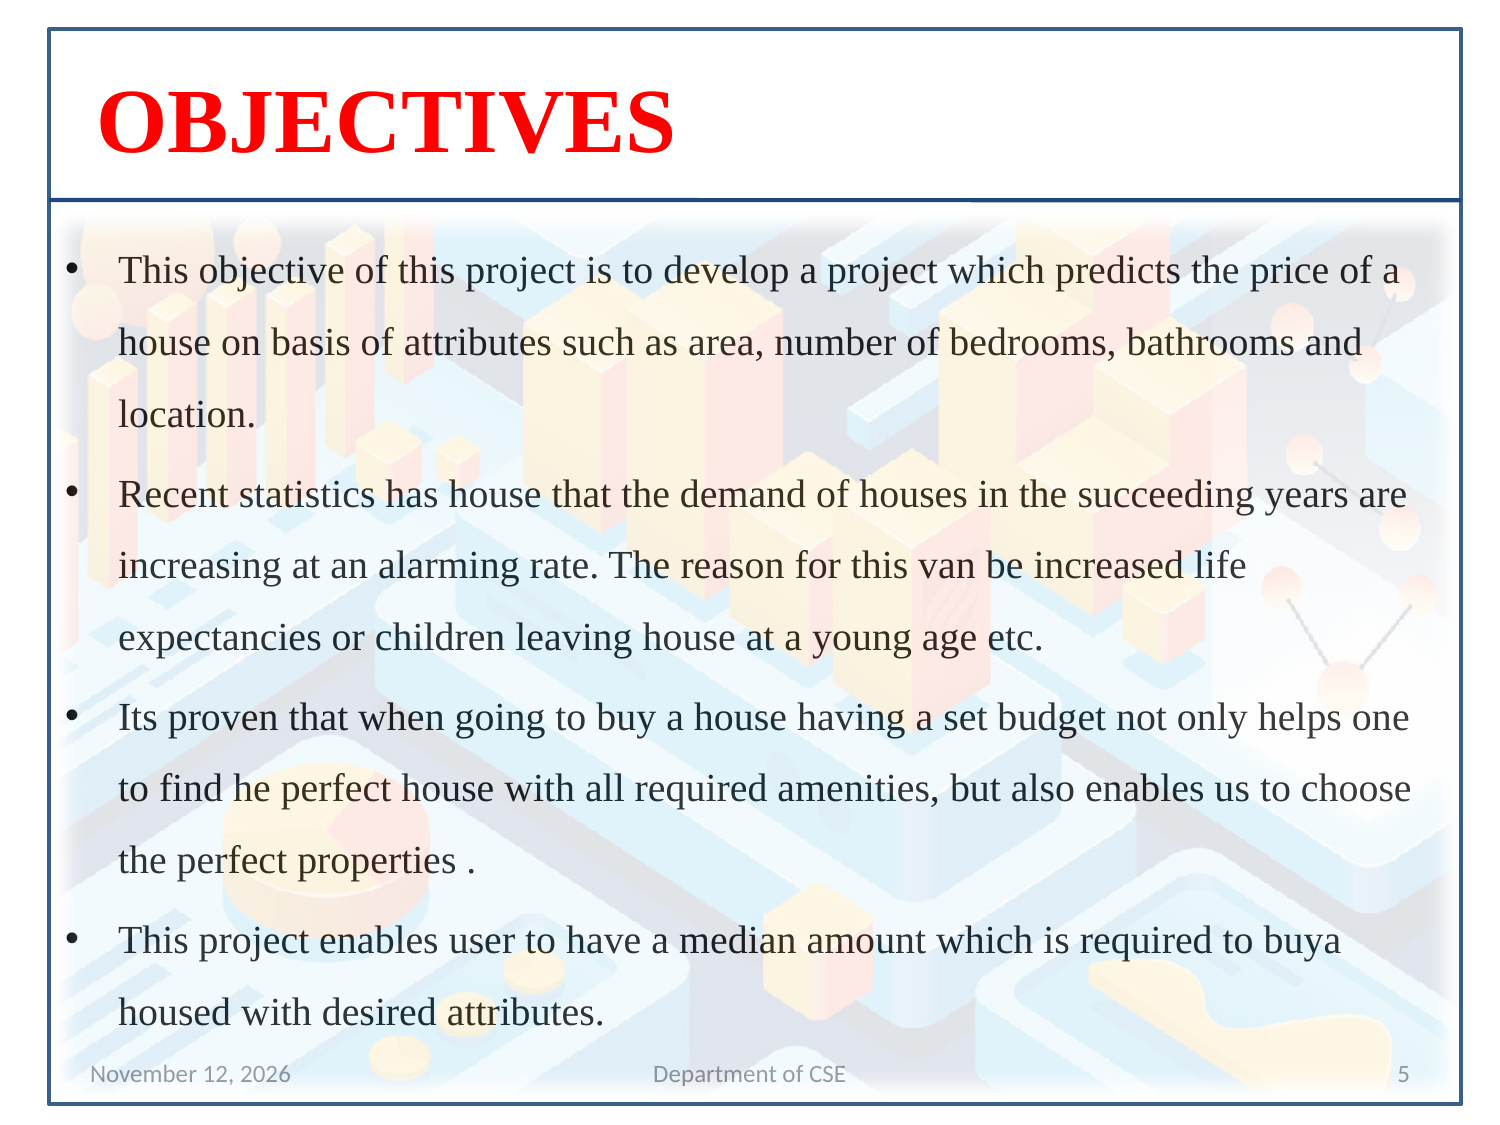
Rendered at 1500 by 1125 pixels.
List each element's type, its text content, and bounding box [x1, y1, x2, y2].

picture [49, 209, 1463, 1103]
title OBJECTIVES [81, 62, 1432, 170]
